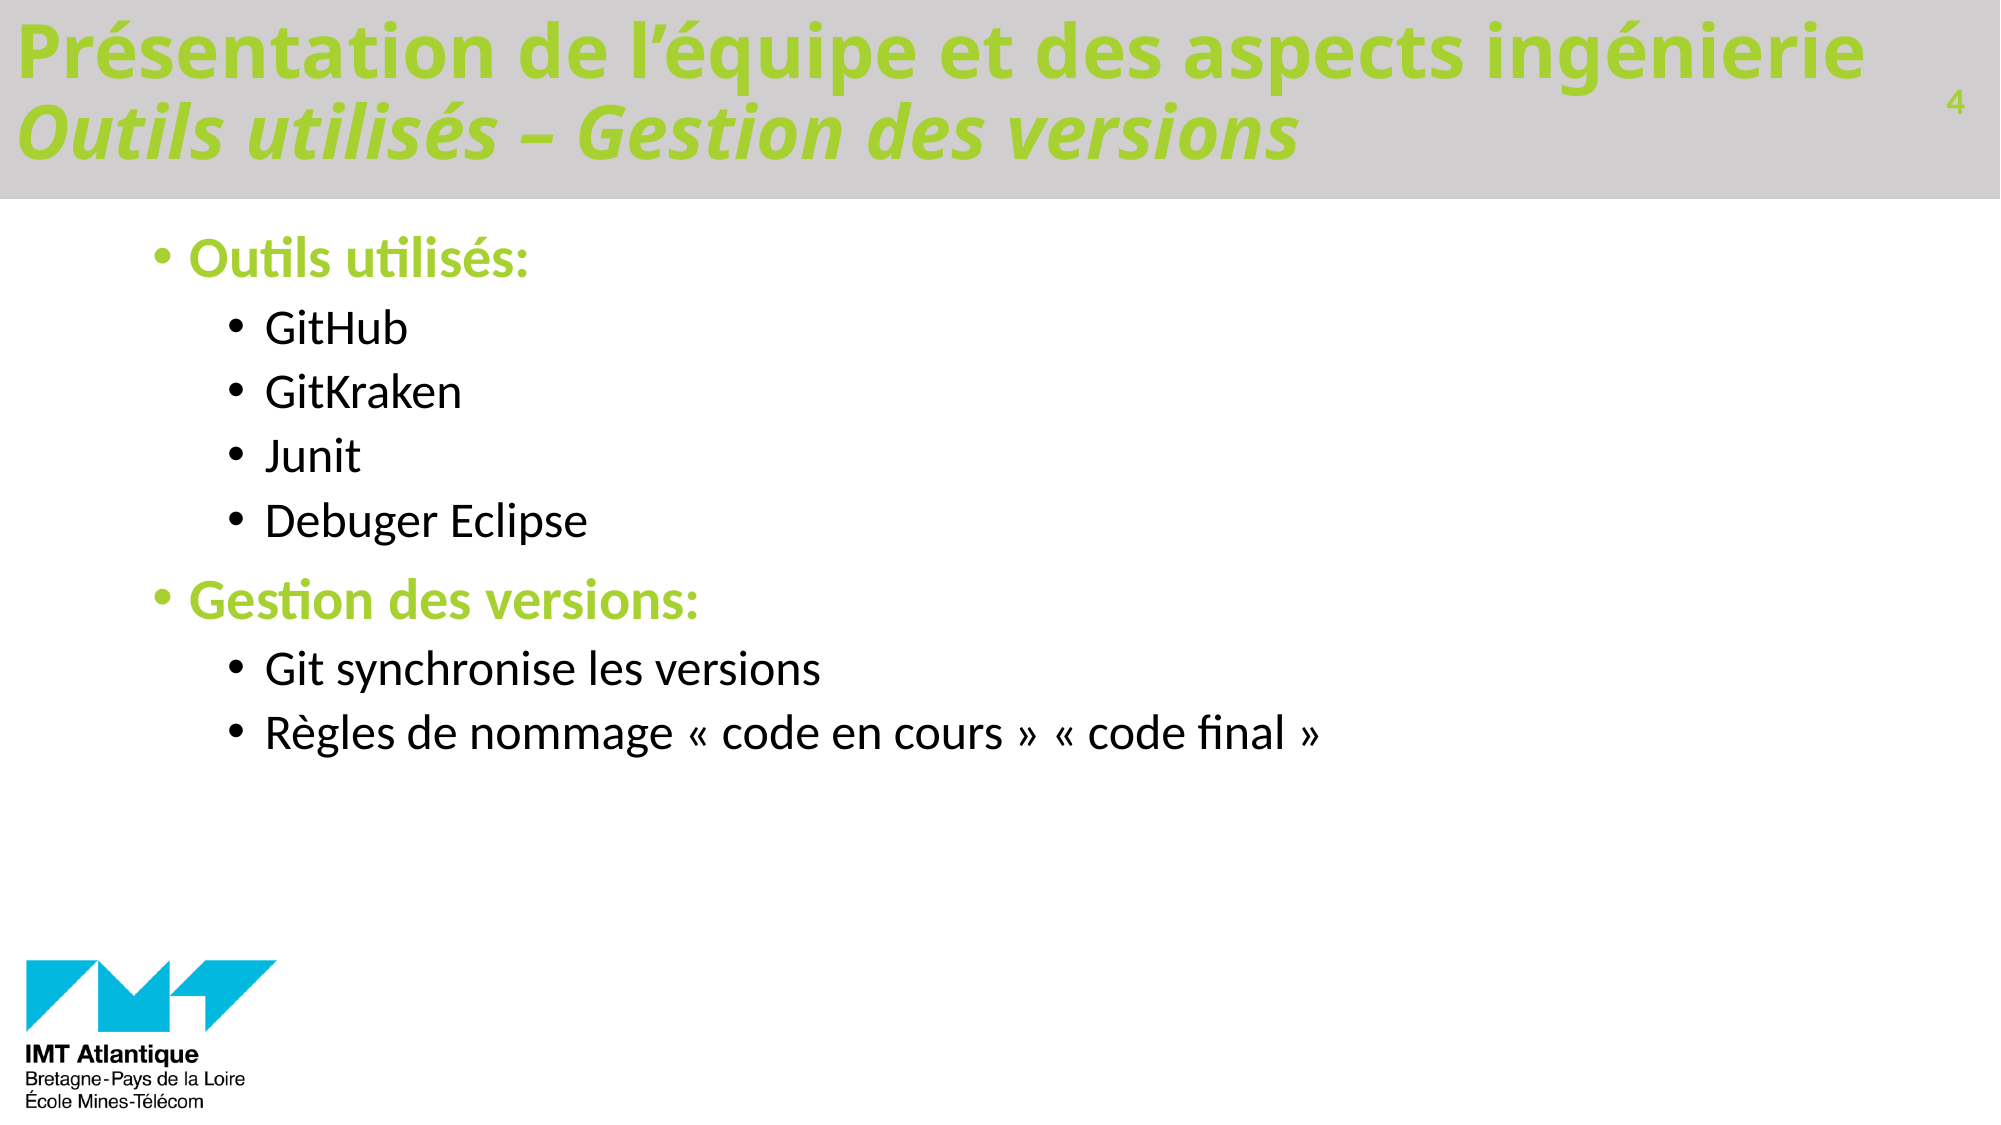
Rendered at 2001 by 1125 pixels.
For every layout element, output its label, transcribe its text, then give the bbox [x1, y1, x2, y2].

title Présentation de l’équipe et des aspects ingénierie Outils utilisés – Gestion des versions [0, 0, 2000, 199]
picture [22, 955, 281, 1114]
list Outils utilisés: GitHub GitKraken Junit Debuger Eclipse Gestion des versions: Git synchronise les versions Règles de nommage « code en cours » « code final » [137, 220, 1863, 934]
slide_number 4 [1530, 69, 1981, 130]
